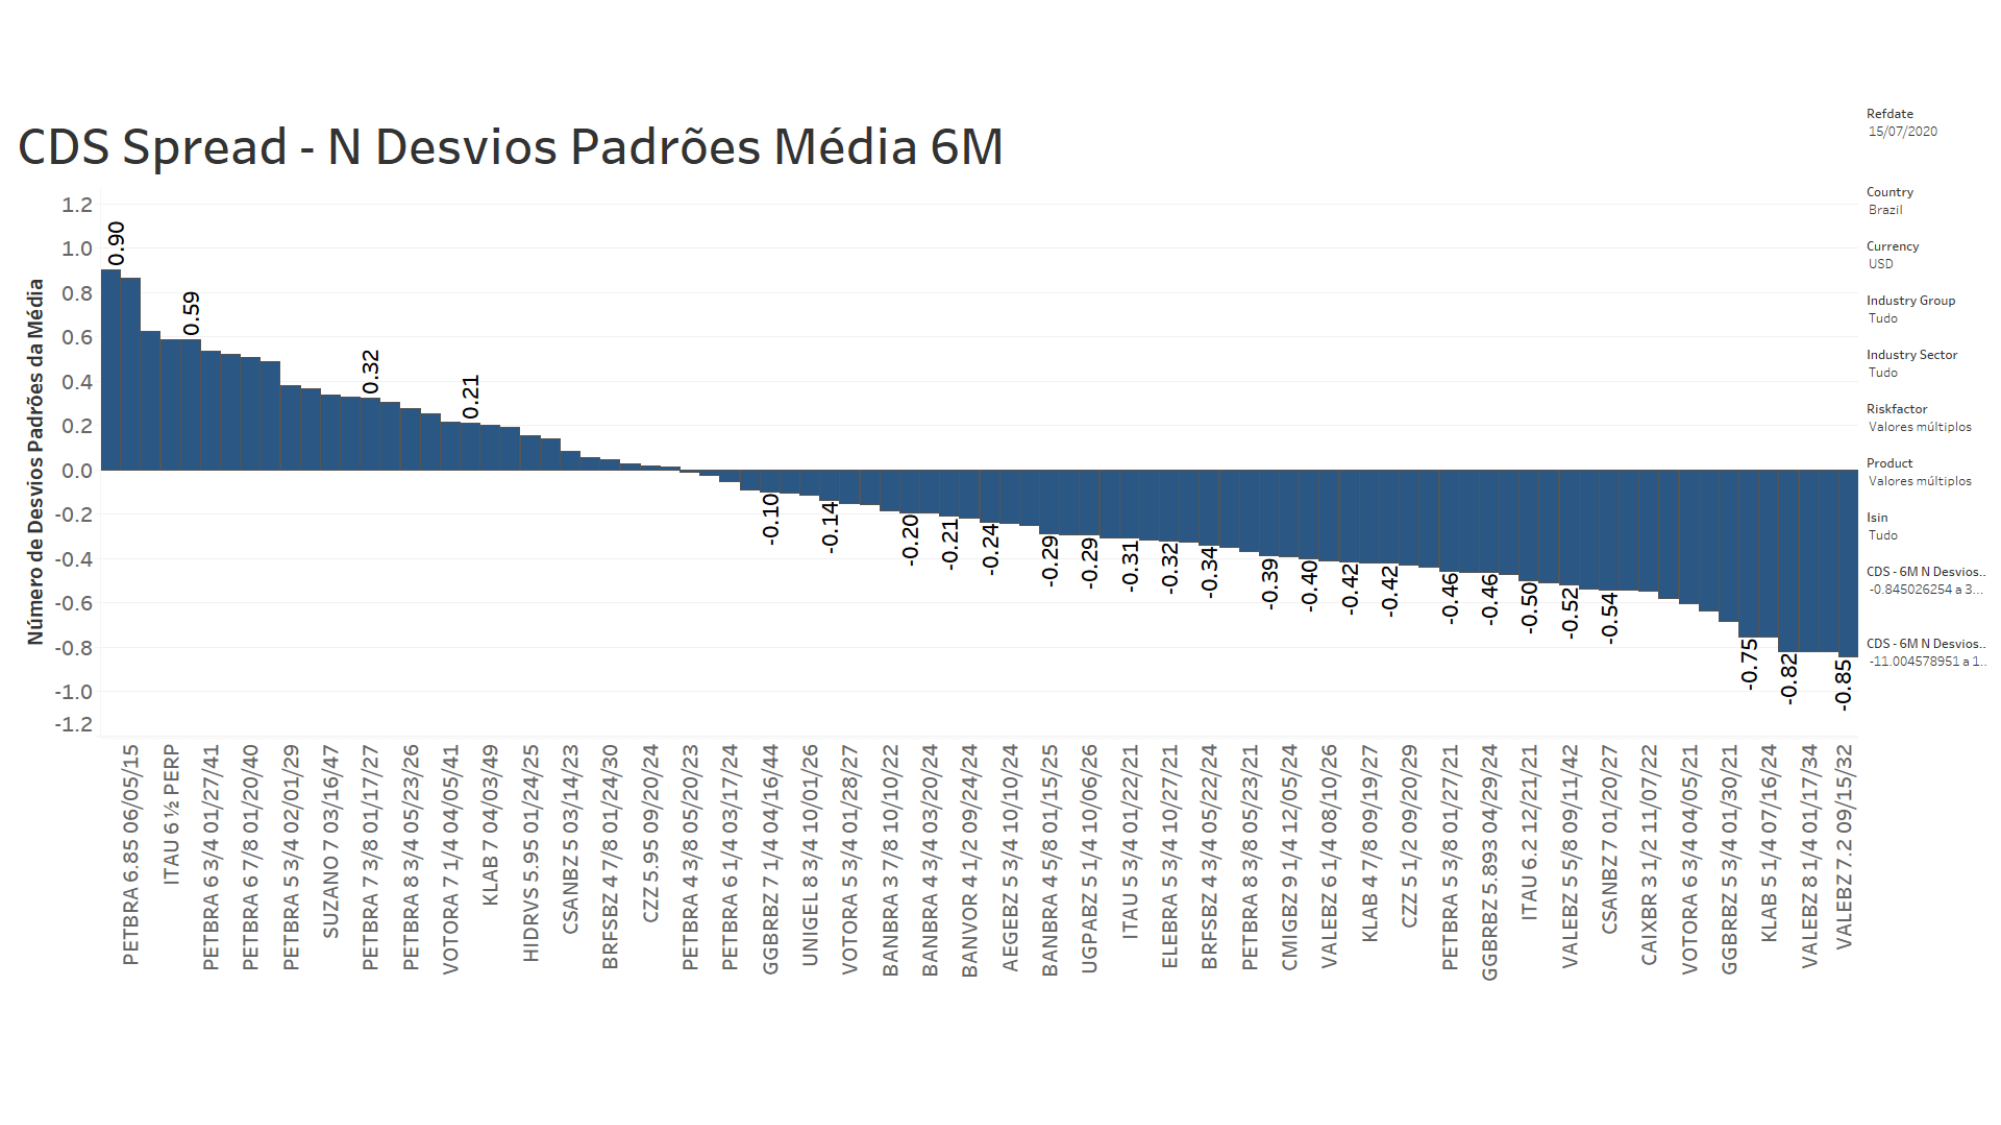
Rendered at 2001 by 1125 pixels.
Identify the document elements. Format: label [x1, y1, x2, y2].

picture [0, 91, 2000, 1034]
